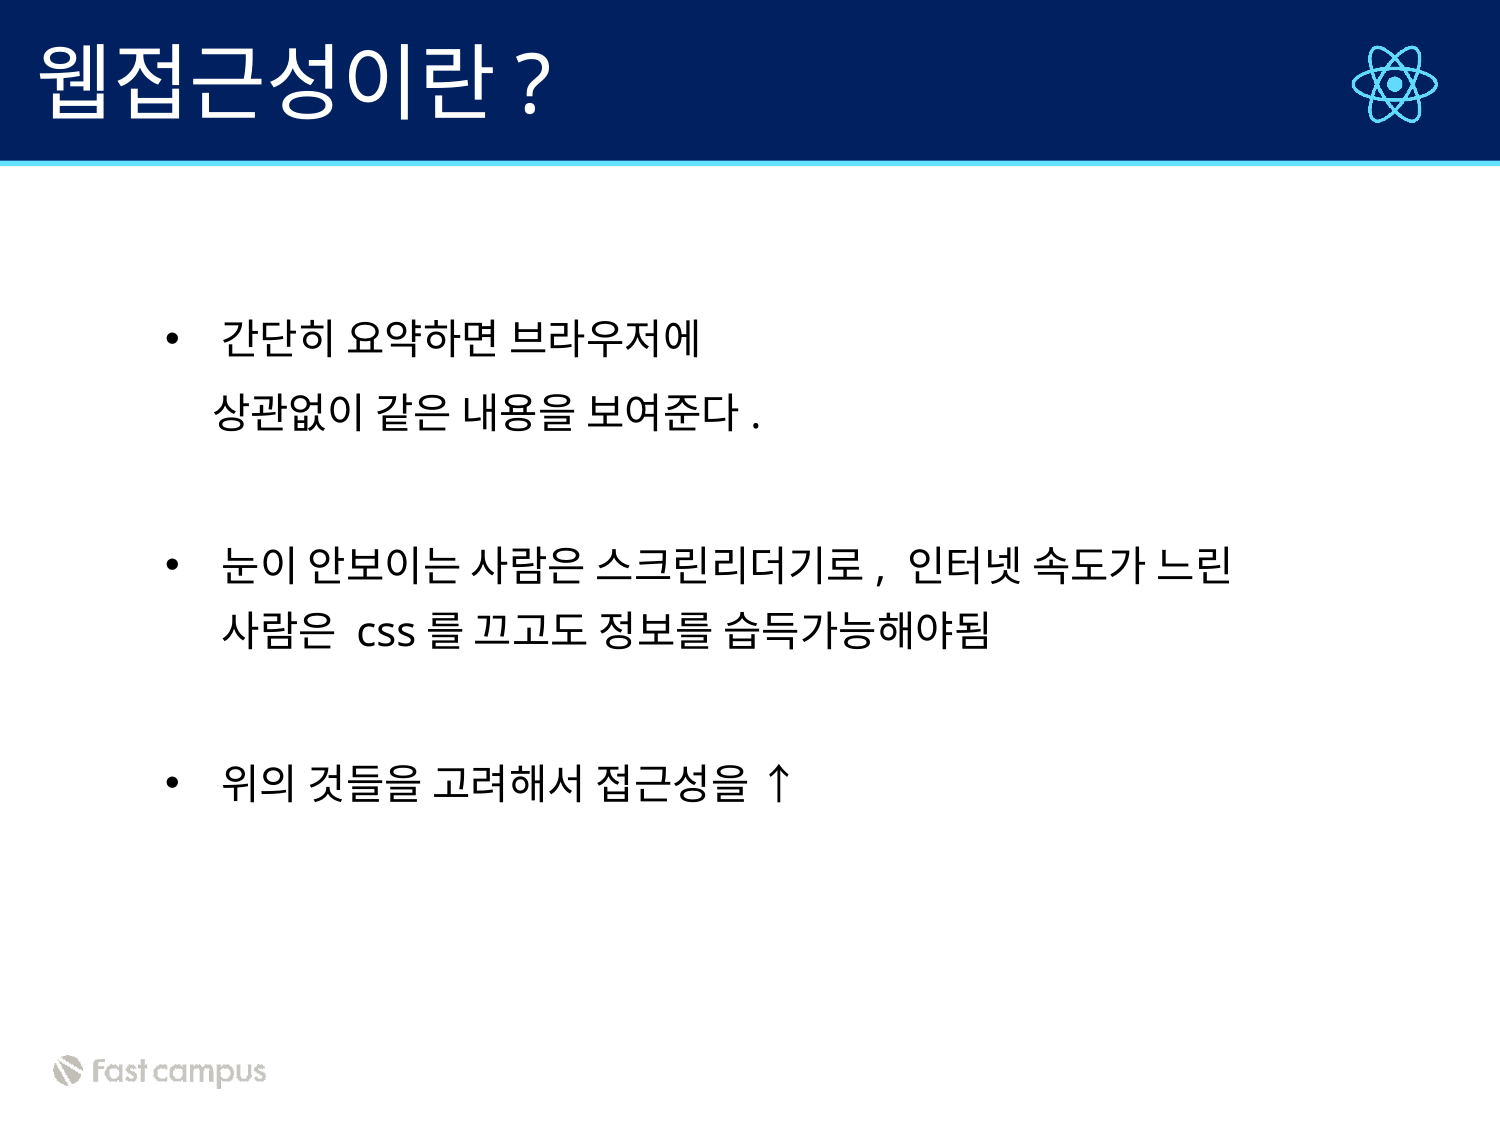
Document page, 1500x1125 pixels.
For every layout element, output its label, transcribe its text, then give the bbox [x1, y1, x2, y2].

title 웹접근성이란? [28, 0, 1380, 175]
list 간단히 요약하면 브라우저에 상관없이 같은 내용을 보여준다. 눈이 안보이는 사람은 스크린리더기로, 인터넷 속도가 느린 사람은 css를 끄고도 정보를 습득가능해야됨 위의 것들을 고려해서 접근성을 ↑ [157, 290, 1343, 953]
picture [53, 1046, 266, 1094]
picture [1380, 36, 1444, 135]
